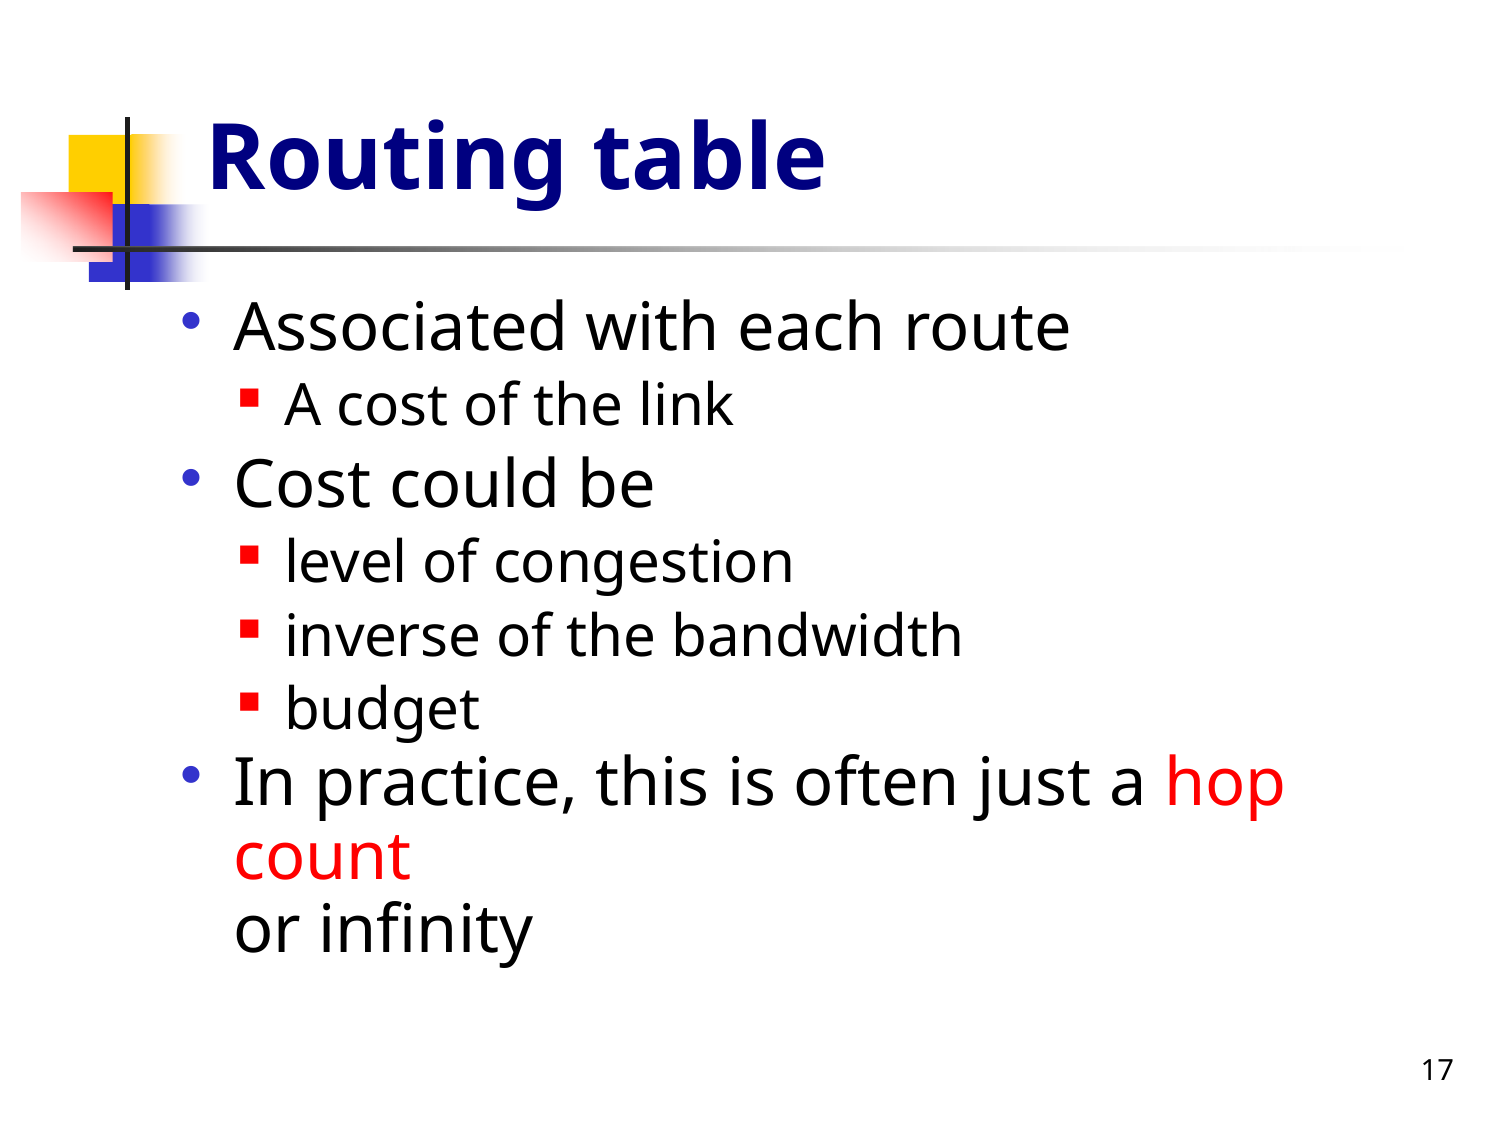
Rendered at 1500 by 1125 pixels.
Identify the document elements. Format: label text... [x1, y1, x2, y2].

picture [20, 134, 1423, 282]
slide_number 17 [1386, 1056, 1457, 1094]
title Routing table [201, 97, 831, 208]
text_box Associated with each route A cost of the link Cost could be level of congestion inverse of the bandwidth budget In practice, this is often just a hop count or infinity [178, 284, 1435, 966]
